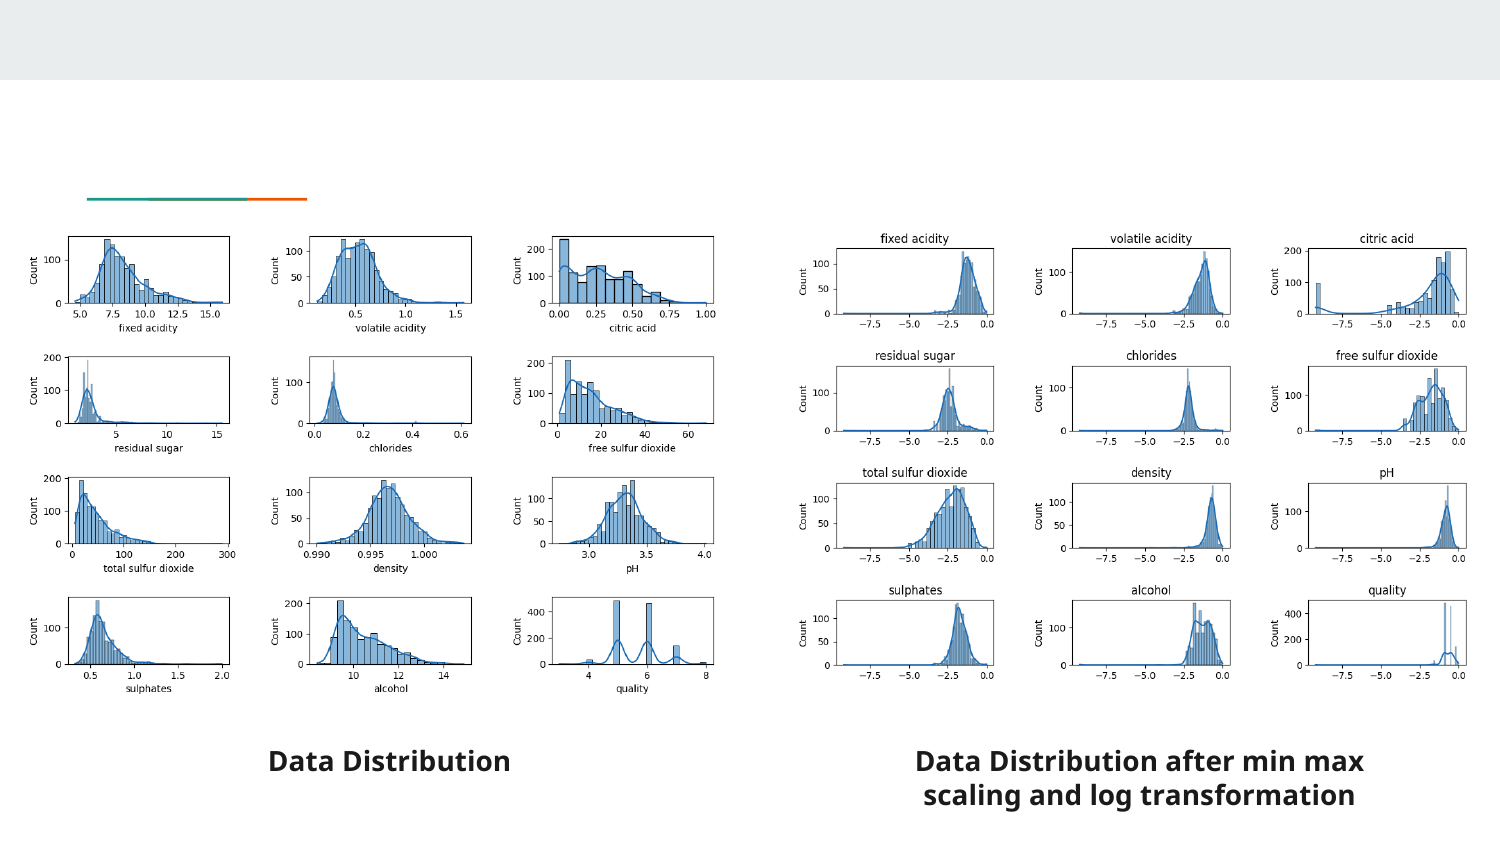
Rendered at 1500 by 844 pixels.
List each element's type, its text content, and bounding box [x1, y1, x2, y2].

title Data Distribution after min max scaling and log transformation [882, 728, 1398, 787]
picture [23, 230, 720, 698]
title Data Distribution [132, 728, 648, 787]
picture [793, 230, 1467, 687]
